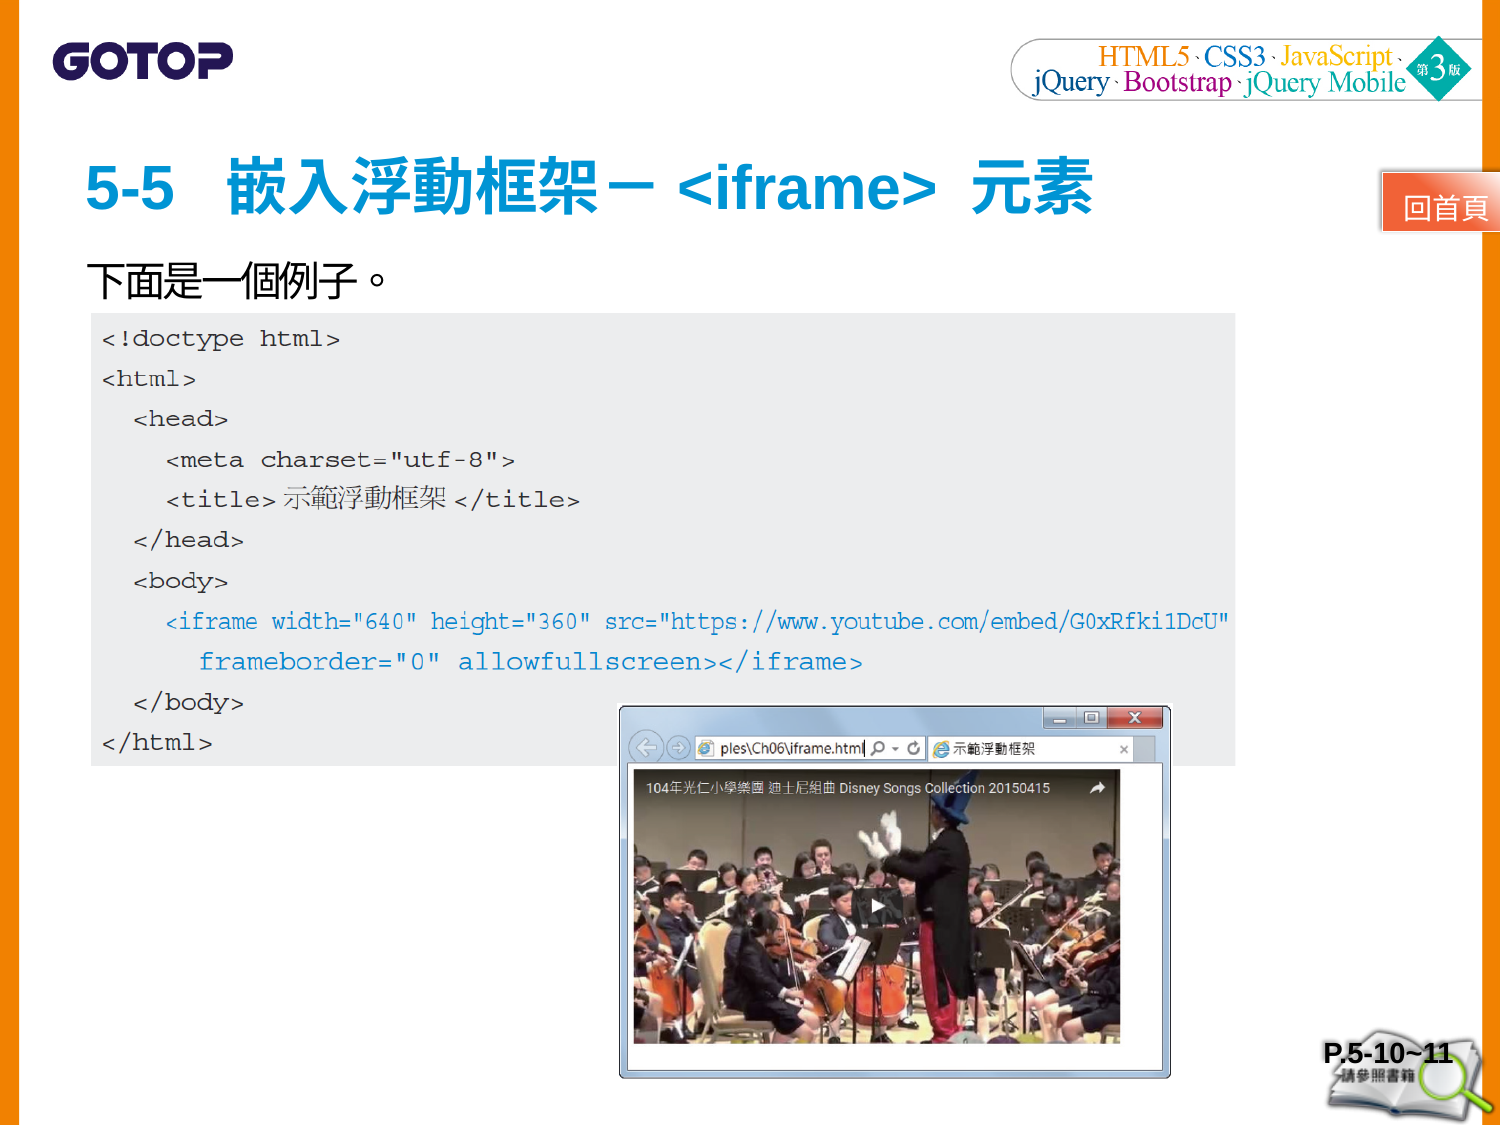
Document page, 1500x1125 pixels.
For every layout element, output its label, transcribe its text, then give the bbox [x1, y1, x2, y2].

list 5-5 嵌入浮動框架－<iframe> 元素 下面是一個例子。 [70, 101, 1436, 1118]
picture [0, 0, 1500, 1125]
picture [89, 313, 1236, 1079]
list P.5-10~11 [1293, 1016, 1469, 1069]
text_box 回首頁 [1382, 172, 1500, 232]
